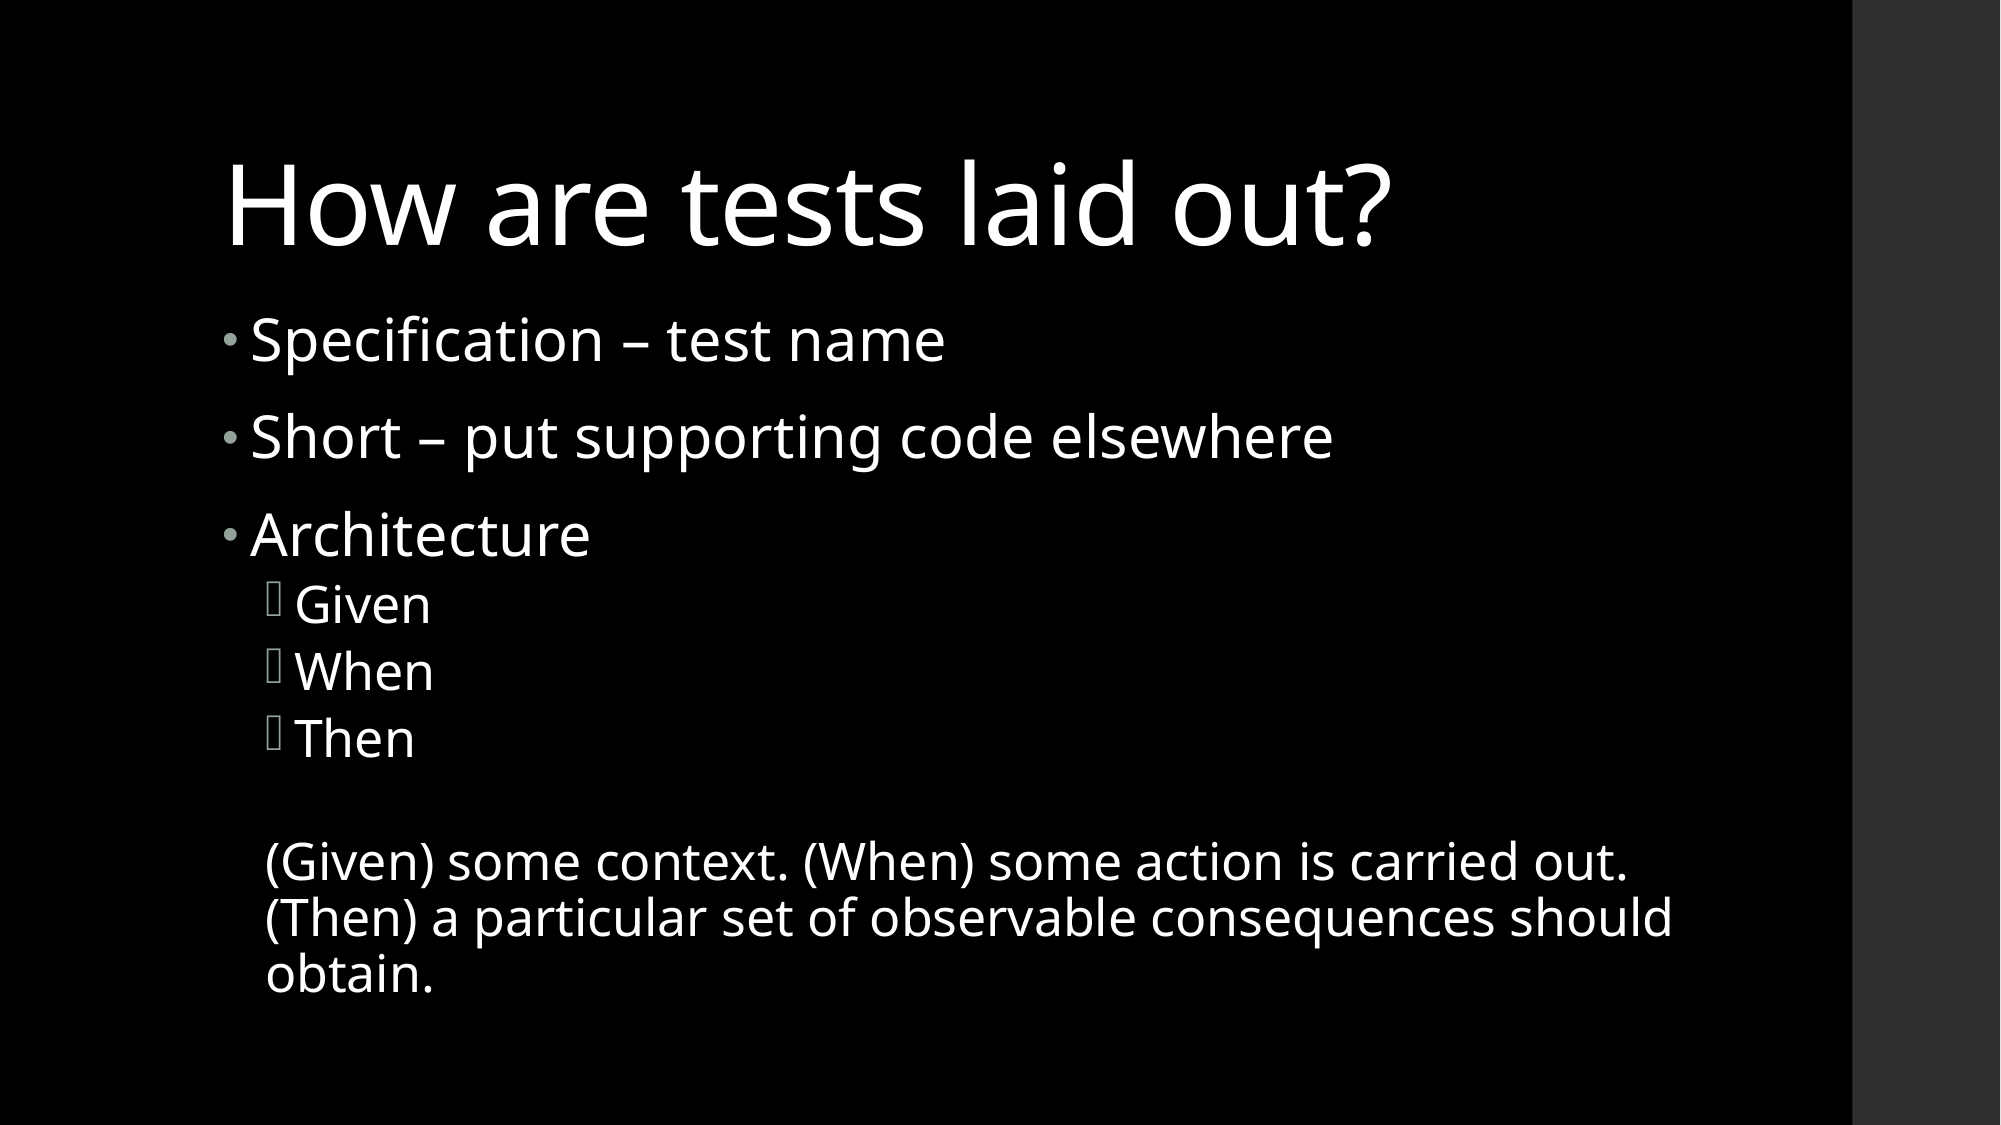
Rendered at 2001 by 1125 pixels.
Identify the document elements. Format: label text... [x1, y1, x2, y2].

list Specification – test name Short – put supporting code elsewhere Architecture Given When Then (Given) some context. (When) some action is carried out. (Then) a particular set of observable consequences should obtain. [206, 299, 1721, 1014]
title How are tests laid out? [206, 60, 1797, 278]
